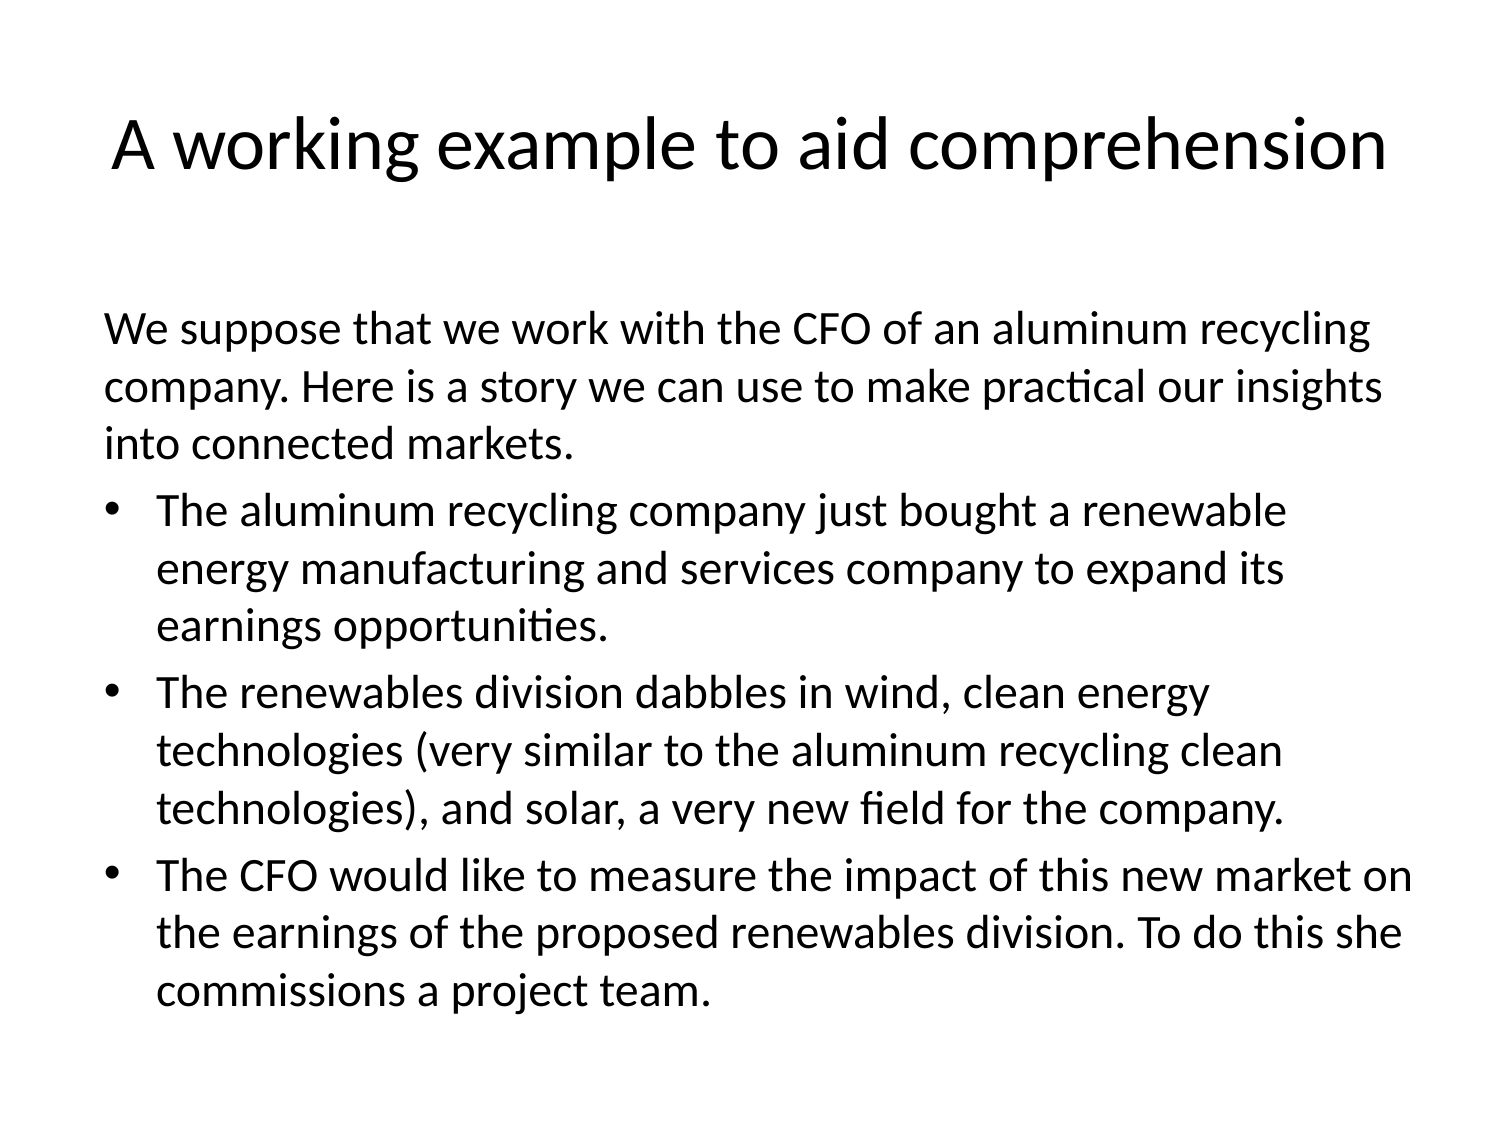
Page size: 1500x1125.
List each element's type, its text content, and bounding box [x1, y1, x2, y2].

list We suppose that we work with the CFO of an aluminum recycling company. Here is a story we can use to make practical our insights into connected markets. The aluminum recycling company just bought a renewable energy manufacturing and services company to expand its earnings opportunities. The renewables division dabbles in wind, clean energy technologies (very similar to the aluminum recycling clean technologies), and solar, a very new field for the company. The CFO would like to measure the impact of this new market on the earnings of the proposed renewables division. To do this she commissions a project team. [88, 288, 1439, 1032]
title A working example to aid comprehension [75, 45, 1425, 233]
